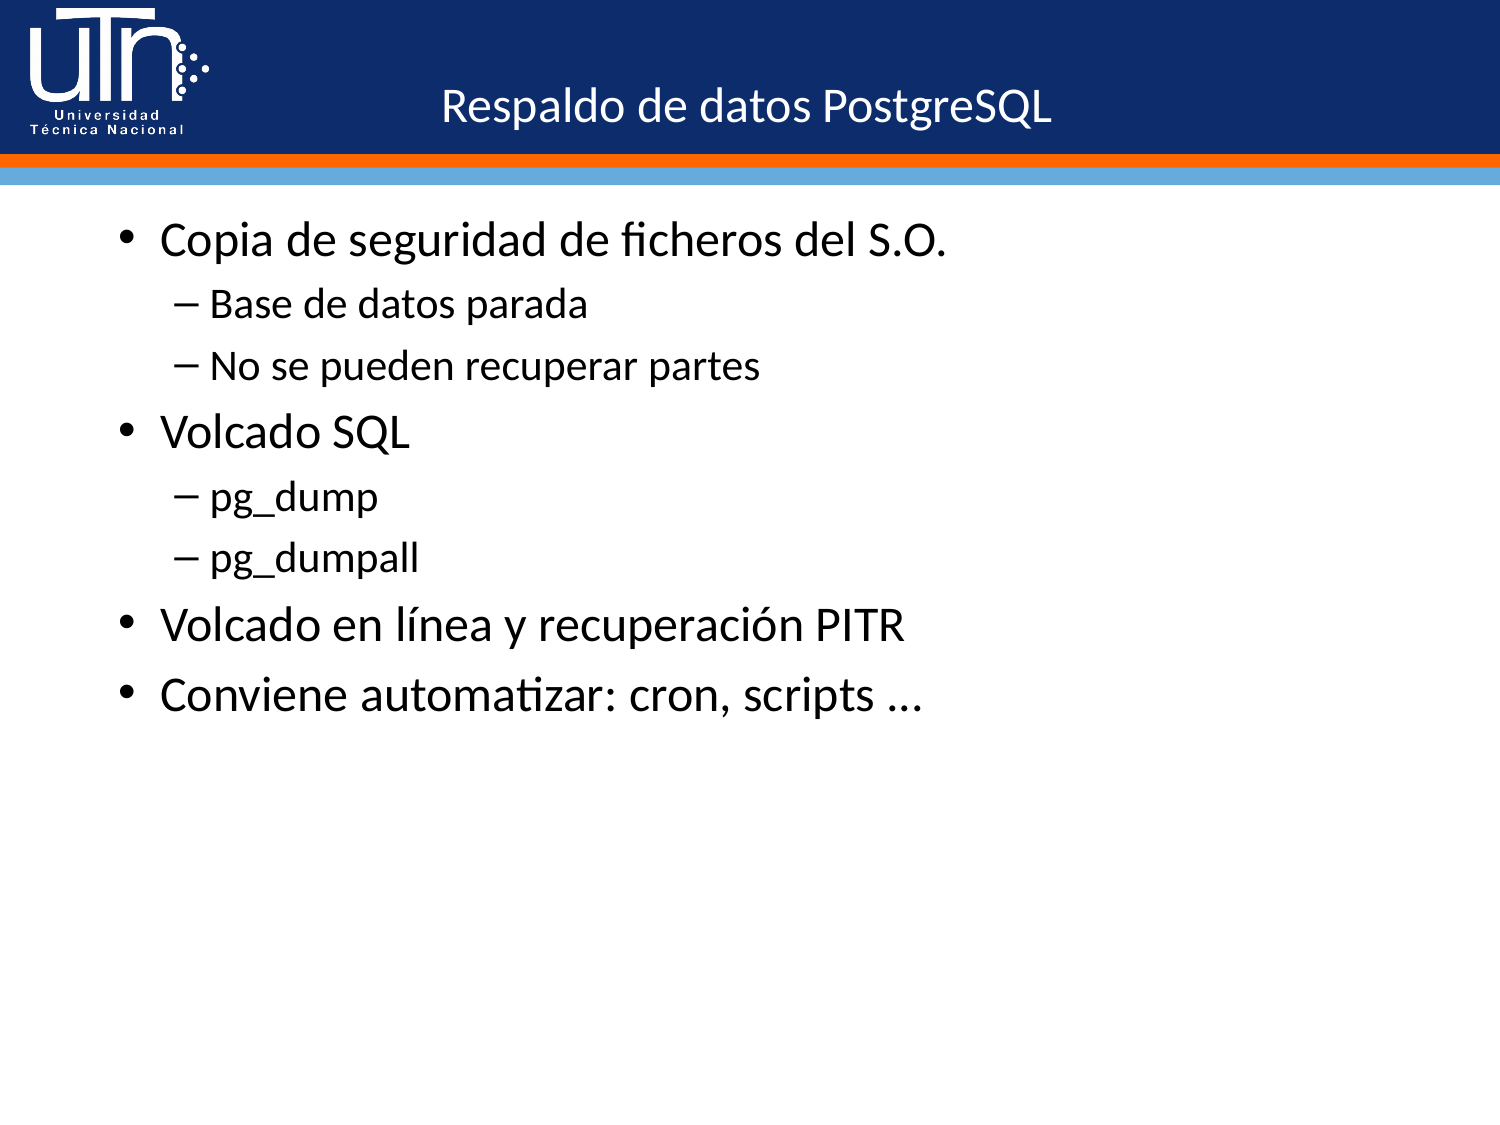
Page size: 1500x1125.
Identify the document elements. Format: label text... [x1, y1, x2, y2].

picture [0, 0, 1500, 154]
title Respaldo de datos PostgreSQL [276, 45, 1217, 159]
list Copia de seguridad de ficheros del S.O. Base de datos parada No se pueden recuperar partes Volcado SQL pg_dump pg_dumpall Volcado en línea y recuperación PITR Conviene automatizar: cron, scripts ... [103, 198, 1397, 1012]
